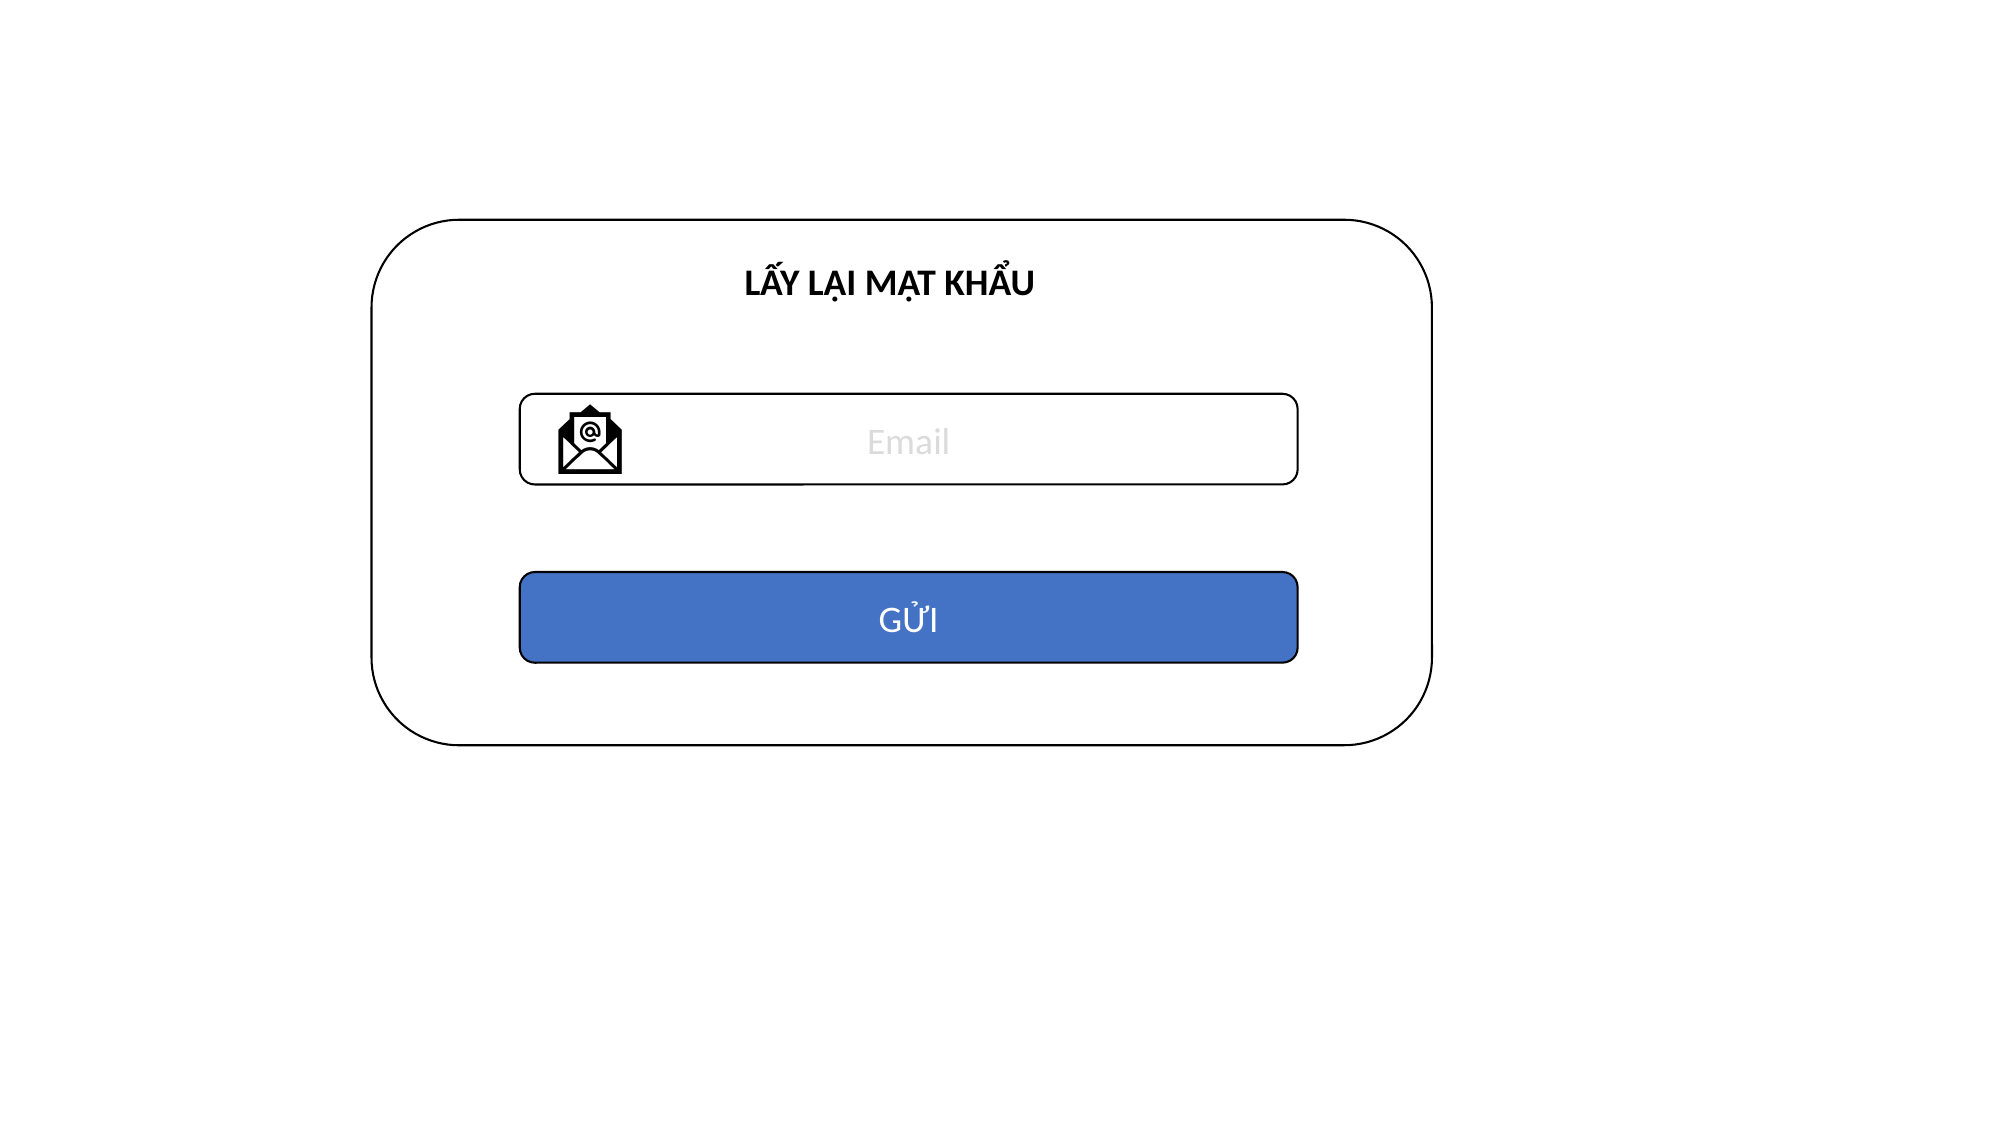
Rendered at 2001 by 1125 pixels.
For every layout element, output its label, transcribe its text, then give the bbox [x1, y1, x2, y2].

text_box LẤY LẠI MẬT KHẨU [729, 250, 1088, 311]
text_box [370, 218, 1434, 747]
text_box Email [518, 392, 1299, 486]
picture [552, 401, 628, 477]
text_box GỬI [518, 570, 1299, 664]
